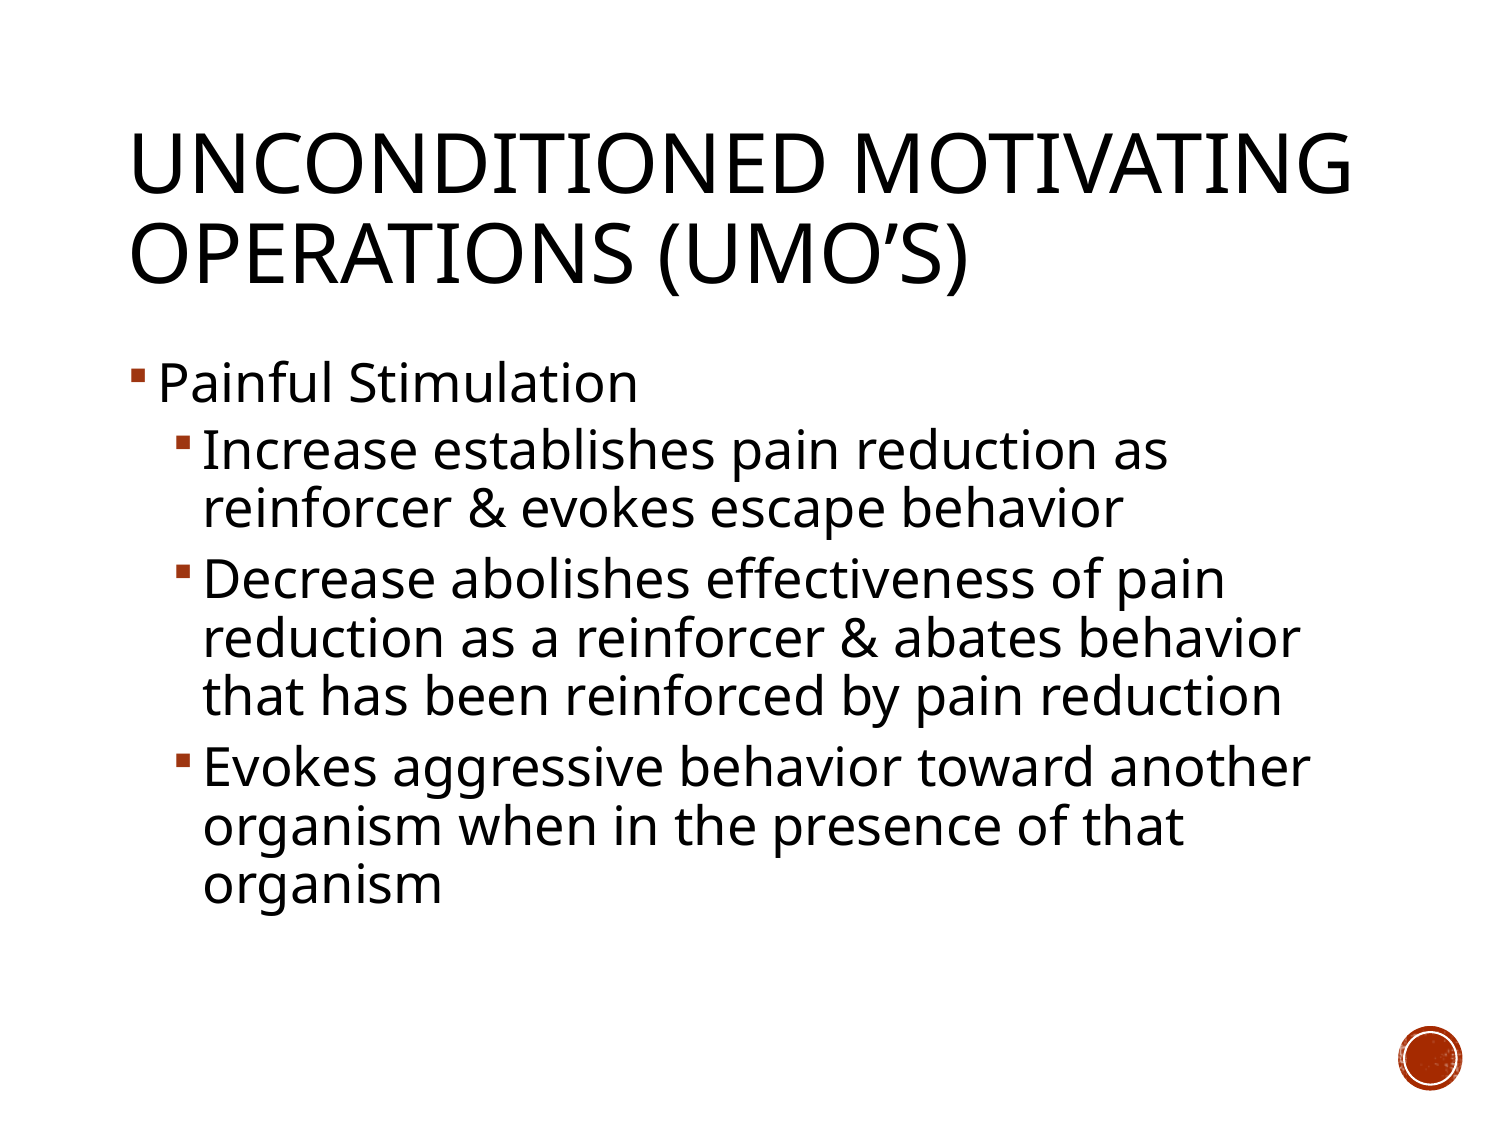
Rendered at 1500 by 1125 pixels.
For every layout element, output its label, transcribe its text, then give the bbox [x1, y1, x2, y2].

title Unconditioned Motivating Operations (UMO’s) [112, 79, 1388, 344]
list Painful Stimulation Increase establishes pain reduction as reinforcer & evokes escape behavior Decrease abolishes effectiveness of pain reduction as a reinforcer & abates behavior that has been reinforced by pain reduction Evokes aggressive behavior toward another organism when in the presence of that organism [112, 348, 1388, 1013]
